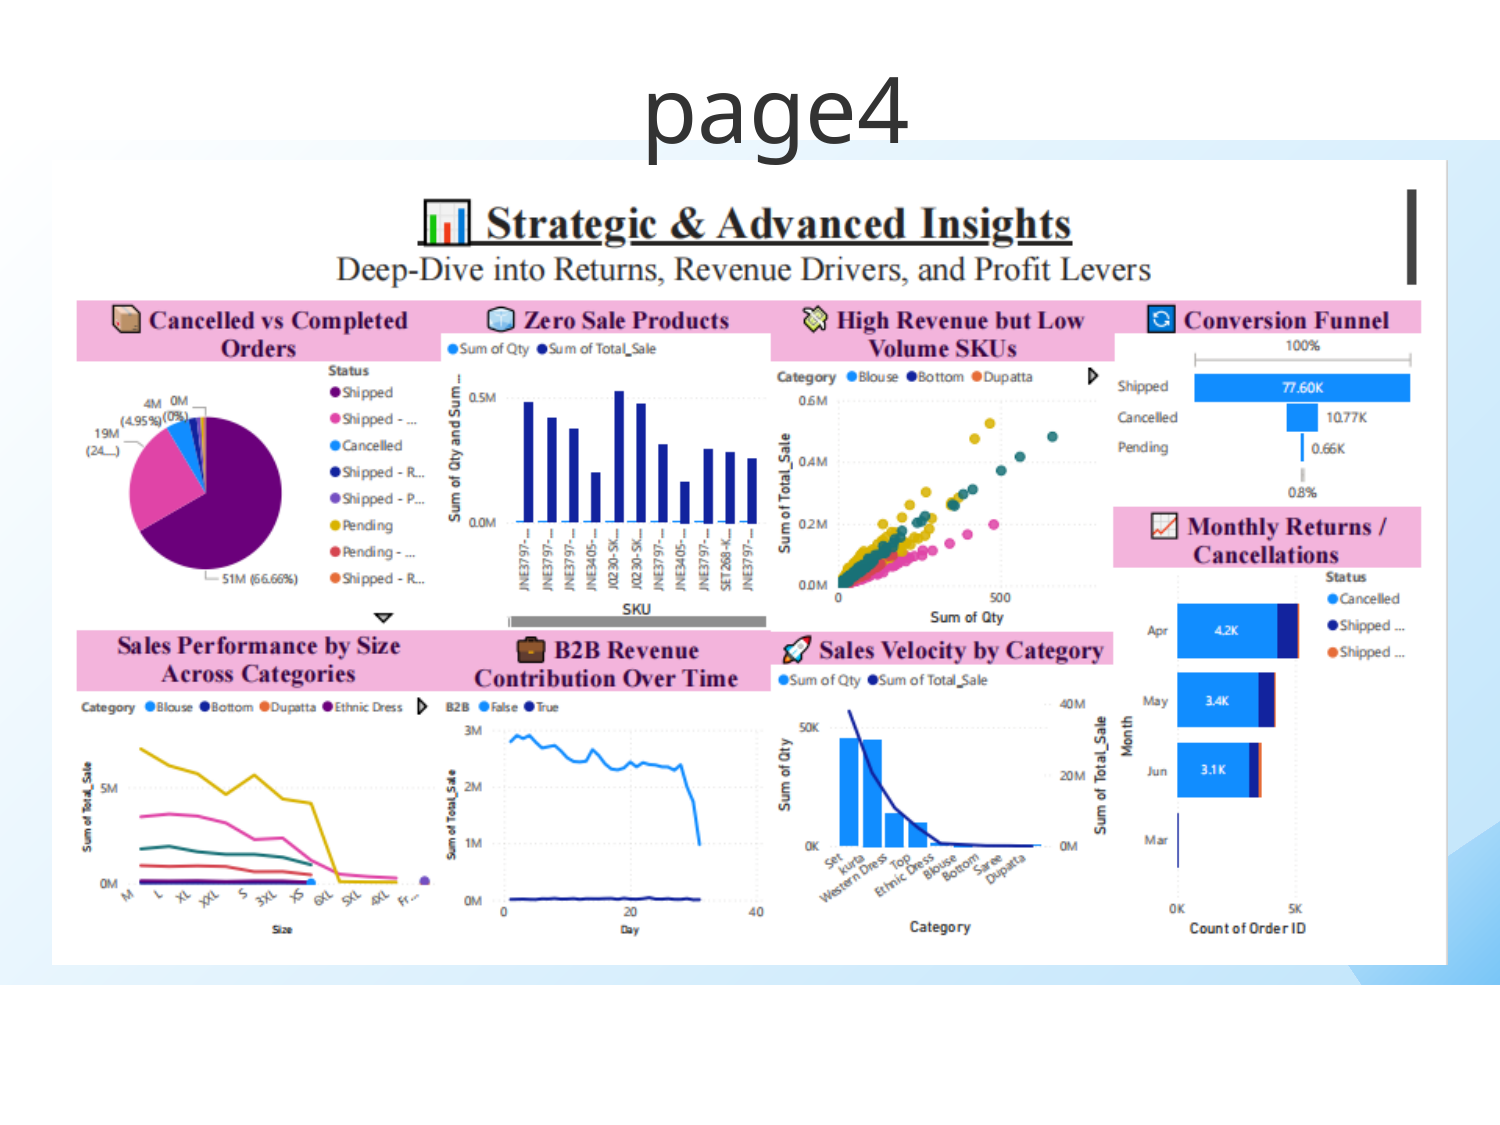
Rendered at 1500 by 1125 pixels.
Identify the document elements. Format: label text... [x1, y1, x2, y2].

picture [52, 160, 1448, 965]
text_box page4 [525, 31, 1026, 160]
